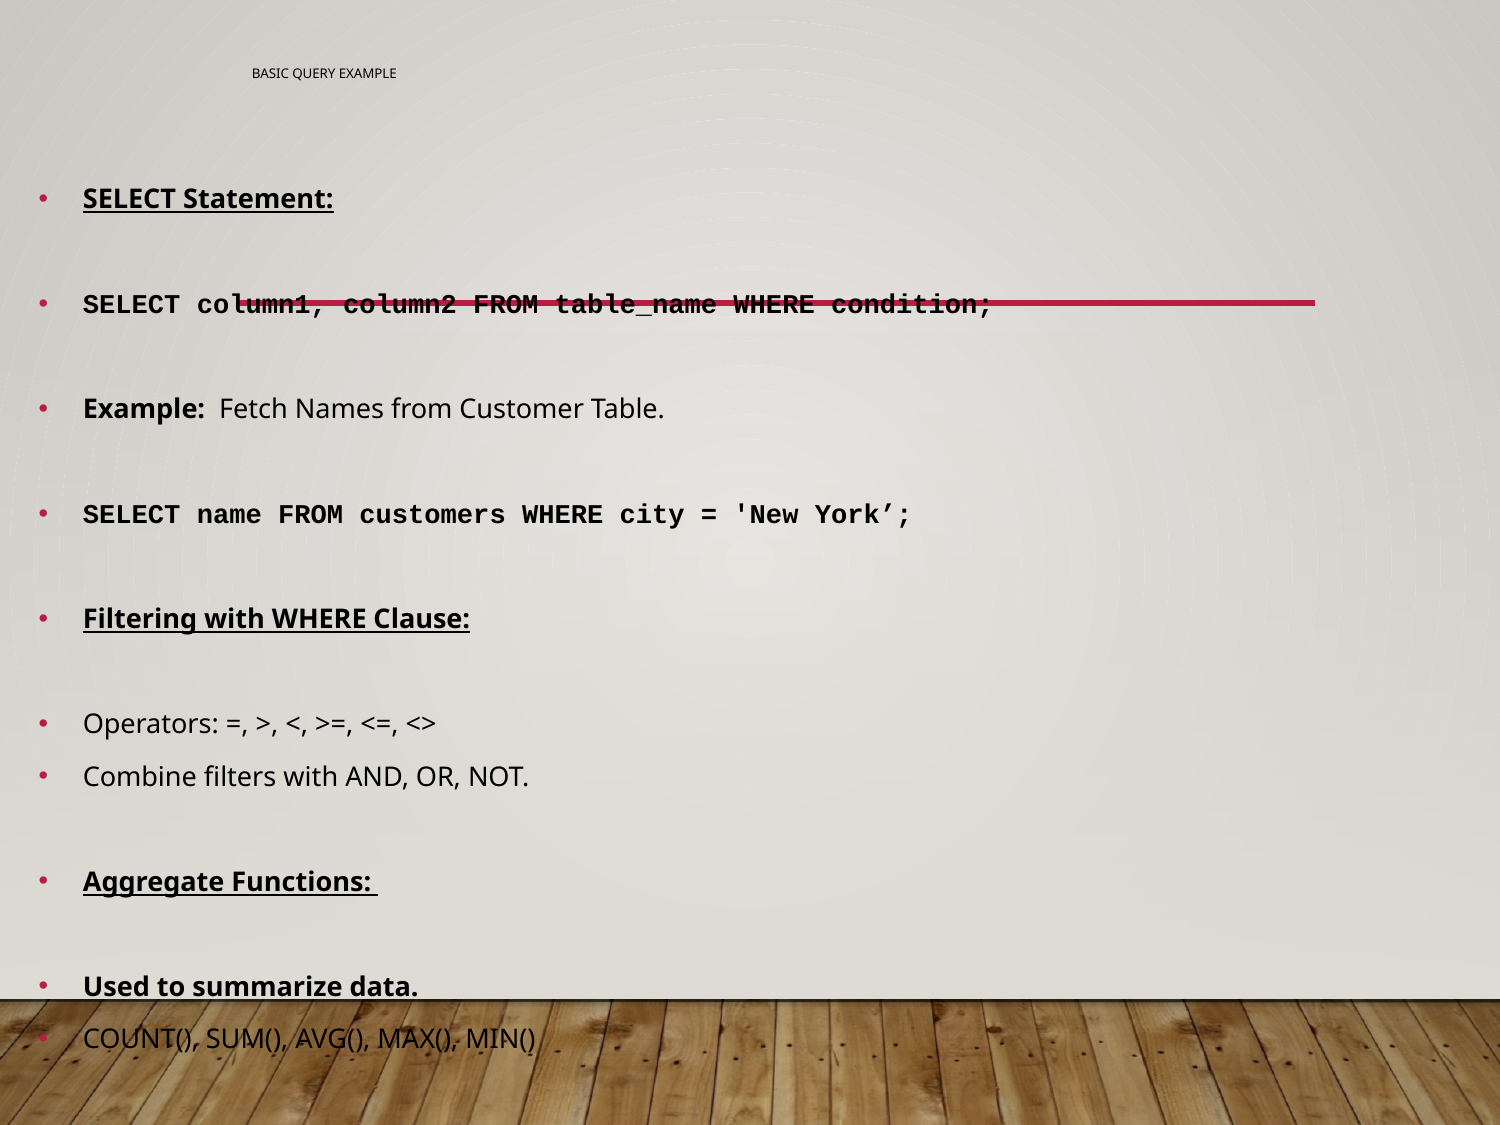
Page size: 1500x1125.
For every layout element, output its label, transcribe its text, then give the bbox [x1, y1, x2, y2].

picture [0, 999, 1500, 1125]
title Basic query example [236, 59, 1315, 148]
list SELECT Statement: SELECT column1, column2 FROM table_name WHERE condition; Example: Fetch Names from Customer Table. SELECT name FROM customers WHERE city = 'New York’; Filtering with WHERE Clause: Operators: =, >, <, >=, <=, <> Combine filters with AND, OR, NOT. Aggregate Functions: Used to summarize data. COUNT(), SUM(), AVG(), MAX(), MIN() [23, 167, 1435, 1066]
